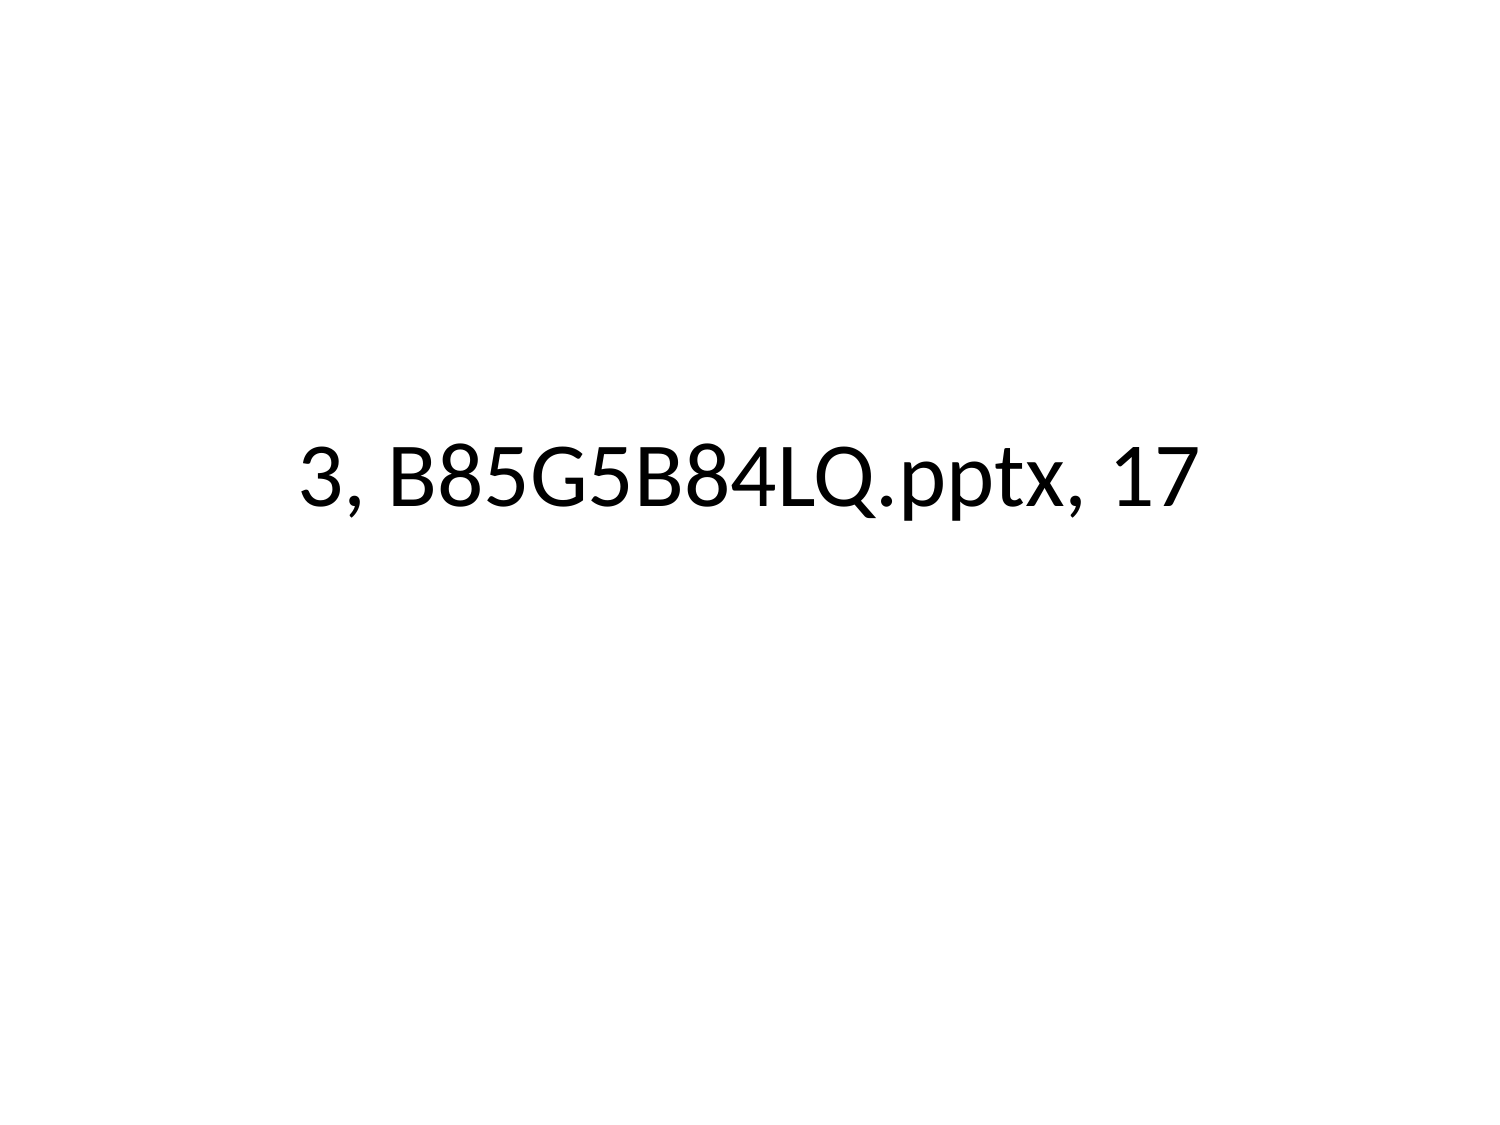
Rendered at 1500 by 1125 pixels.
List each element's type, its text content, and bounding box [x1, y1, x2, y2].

title 3, B85G5B84LQ.pptx, 17 [112, 349, 1388, 591]
